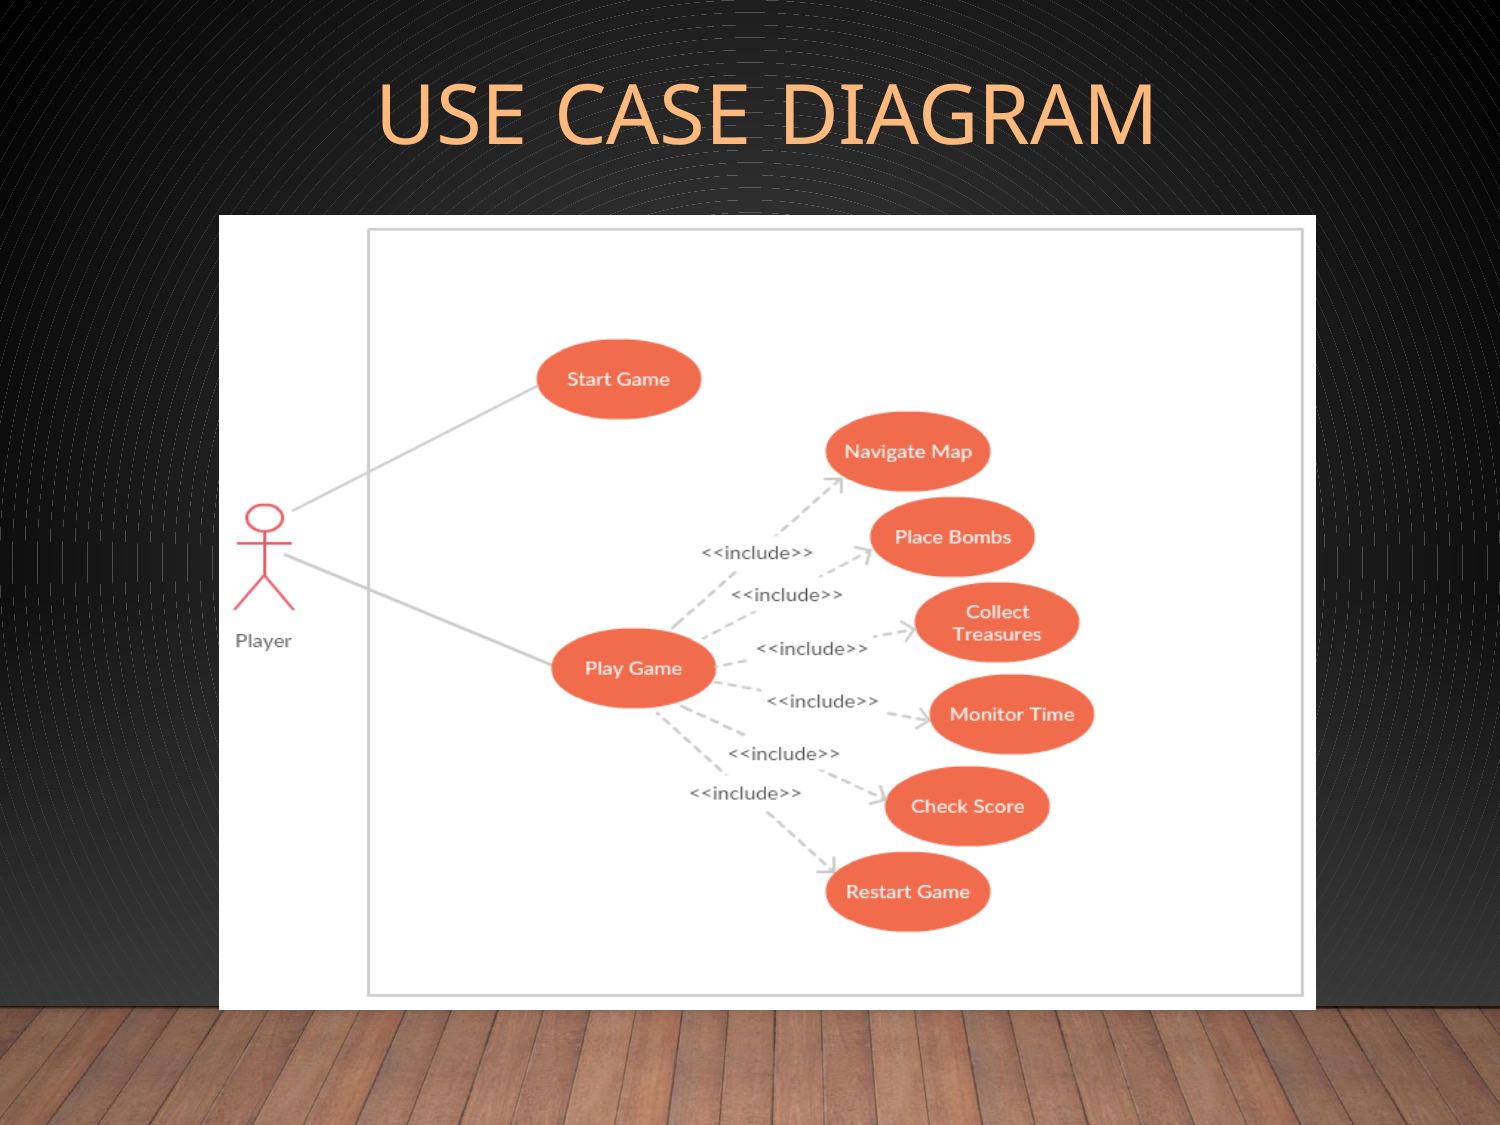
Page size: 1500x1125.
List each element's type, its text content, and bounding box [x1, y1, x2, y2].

title USE CASE DIAGRAM [149, 54, 1387, 182]
picture [0, 215, 1500, 1125]
